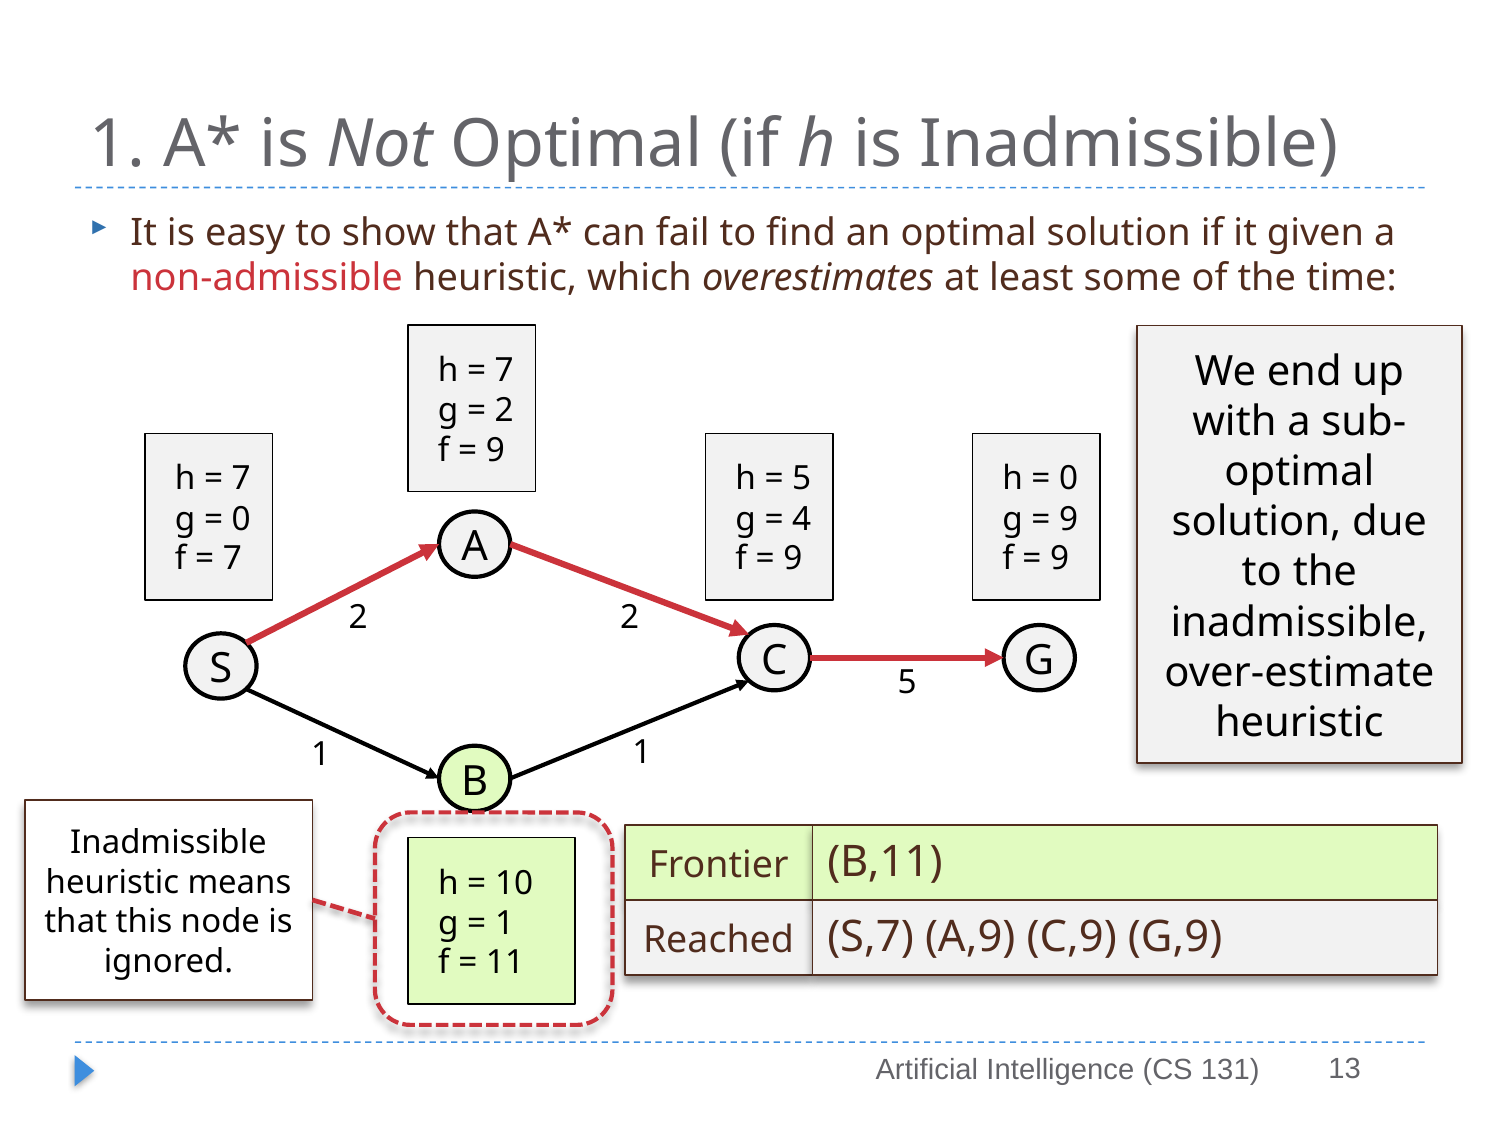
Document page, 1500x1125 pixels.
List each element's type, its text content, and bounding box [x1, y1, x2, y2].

text_box Inadmissible heuristic means that this node is ignored. [24, 799, 313, 1001]
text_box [297, 637, 388, 831]
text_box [312, 899, 376, 919]
footer Artificial Intelligence (CS 131) [575, 1042, 1212, 1103]
text_box (B,11) [812, 824, 1438, 899]
text_box (S,7) (A,9) (C,9) (G,9) [812, 899, 1438, 976]
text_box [510, 680, 750, 779]
text_box 5 [877, 671, 937, 708]
text_box [374, 811, 614, 1026]
title 1. A* is Not Optimal (if h is Inadmissible) [75, 24, 1425, 188]
text_box G [1003, 624, 1075, 691]
text_box h = 7 g = 2 f = 9 [408, 324, 536, 492]
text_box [510, 543, 750, 635]
text_box B [439, 745, 509, 811]
text_box h = 7 g = 0 f = 7 [145, 433, 273, 600]
text_box We end up with a sub-optimal solution, due to the inadmissible, over-estimate heuristic [1136, 325, 1463, 764]
list It is easy to show that A* can fail to find an optimal solution if it given a non-admissible heuristic, which overestimates at least some of the time: [75, 200, 1425, 338]
text_box h = 5 g = 4 f = 9 [705, 433, 833, 600]
text_box h = 0 g = 9 f = 9 [972, 433, 1100, 600]
text_box A [439, 511, 511, 577]
text_box S [185, 633, 257, 699]
text_box 5 [877, 652, 937, 657]
text_box Reached [624, 899, 806, 976]
text_box Frontier [624, 824, 812, 899]
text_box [293, 496, 393, 646]
text_box C [738, 624, 810, 691]
slide_number 13 [1212, 1042, 1376, 1103]
